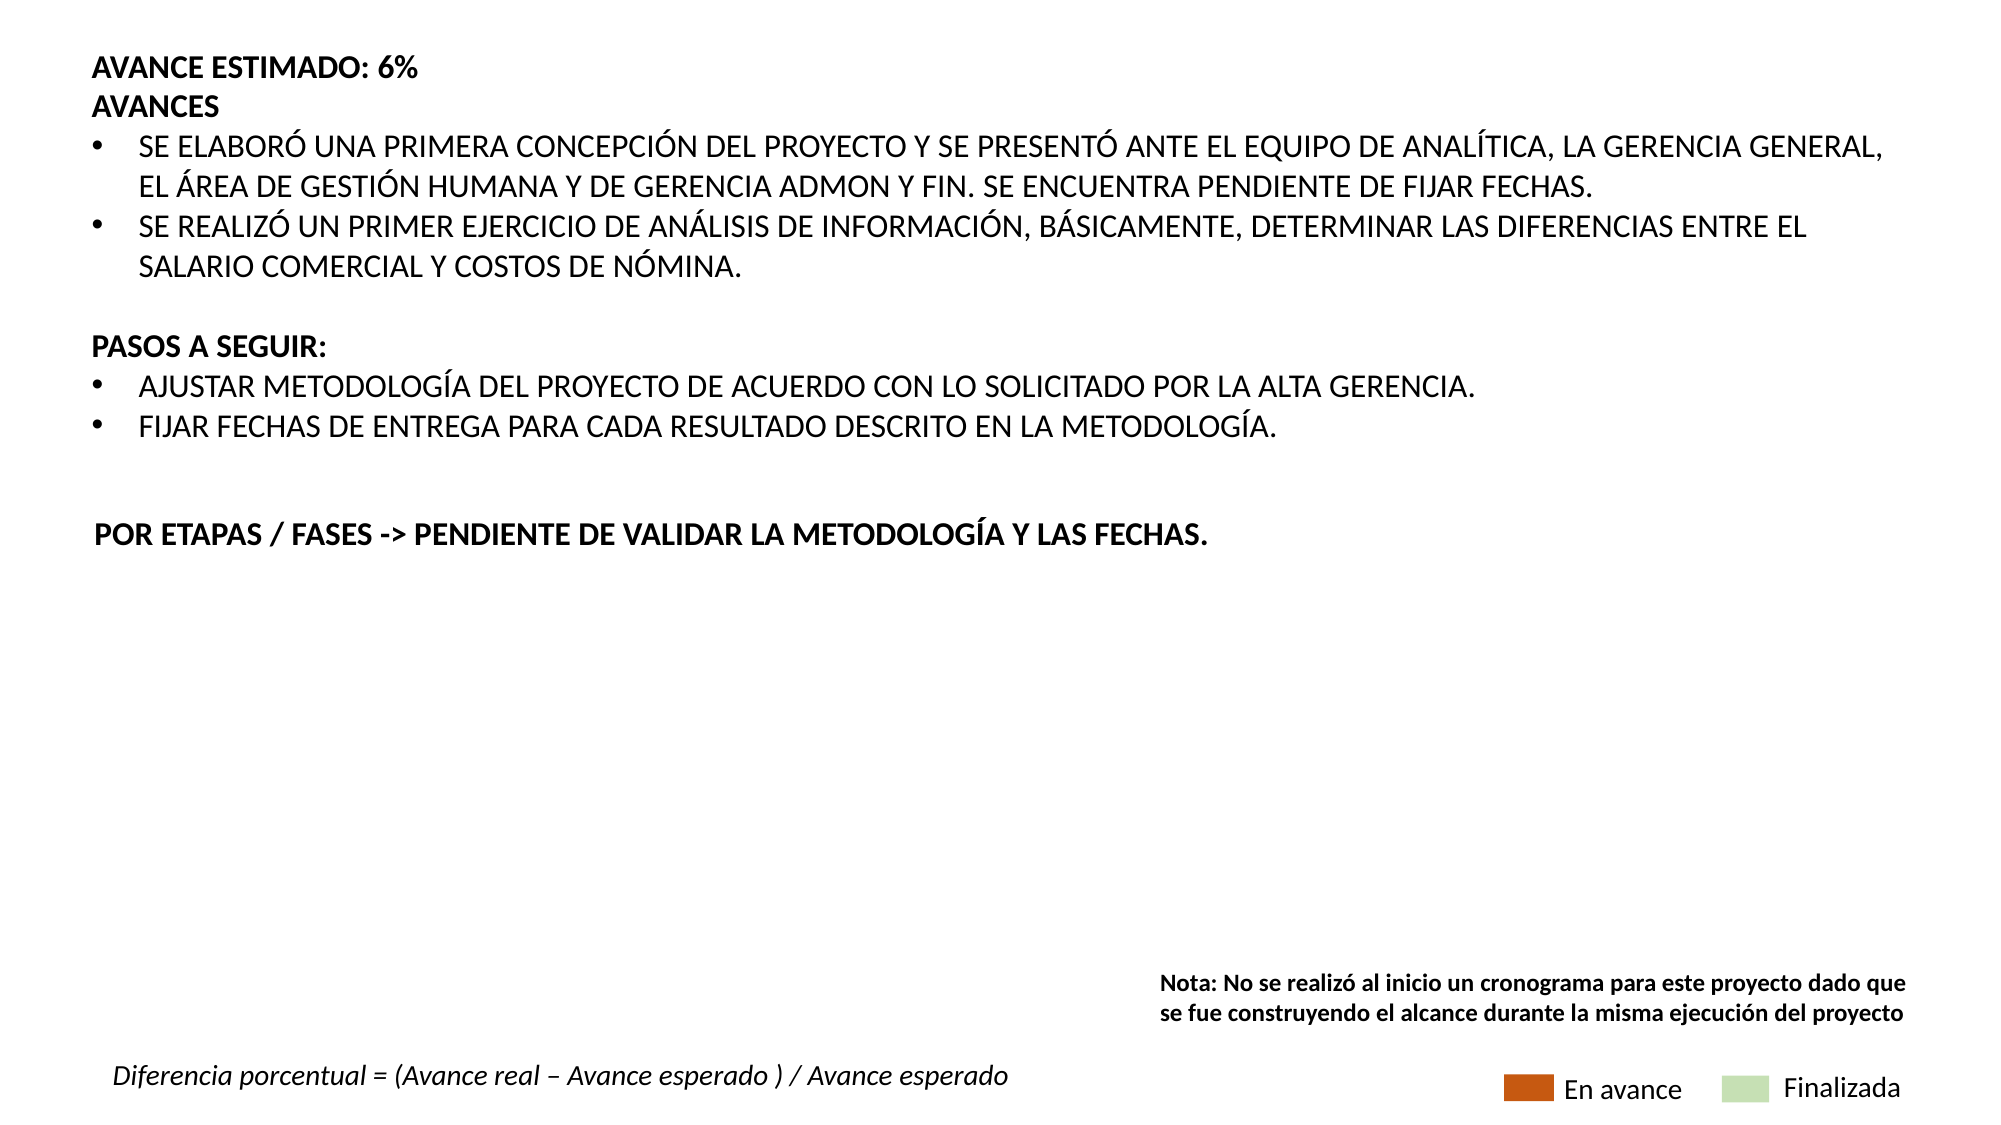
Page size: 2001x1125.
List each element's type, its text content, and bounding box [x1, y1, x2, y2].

text_box POR ETAPAS / FASES -> PENDIENTE DE VALIDAR LA METODOLOGÍA Y LAS FECHAS. [79, 505, 1226, 560]
text_box Diferencia porcentual = (Avance real – Avance esperado ) / Avance esperado [97, 1049, 1031, 1099]
text_box En avance [1549, 1062, 1700, 1113]
text_box Nota: No se realizó al inicio un cronograma para este proyecto dado que se fue construyendo el alcance durante la misma ejecución del proyecto [1145, 959, 1949, 1034]
text_box AVANCE ESTIMADO: 6% AVANCES SE ELABORÓ UNA PRIMERA CONCEPCIÓN DEL PROYECTO Y SE PRESENTÓ ANTE EL EQUIPO DE ANALÍTICA, LA GERENCIA GENERAL, EL ÁREA DE GESTIÓN HUMANA Y DE GERENCIA ADMON Y FIN. SE ENCUENTRA PENDIENTE DE FIJAR FECHAS. SE REALIZÓ UN PRIMER EJERCICIO DE ANÁLISIS DE INFORMACIÓN, BÁSICAMENTE, DETERMINAR LAS DIFERENCIAS ENTRE EL SALARIO COMERCIAL Y COSTOS DE NÓMINA. PASOS A SEGUIR: AJUSTAR METODOLOGÍA DEL PROYECTO DE ACUERDO CON LO SOLICITADO POR LA ALTA GERENCIA. FIJAR FECHAS DE ENTREGA PARA CADA RESULTADO DESCRITO EN LA METODOLOGÍA. [76, 37, 1923, 452]
text_box [1721, 1075, 1769, 1103]
text_box Finalizada [1769, 1060, 1922, 1111]
text_box [1503, 1073, 1549, 1102]
